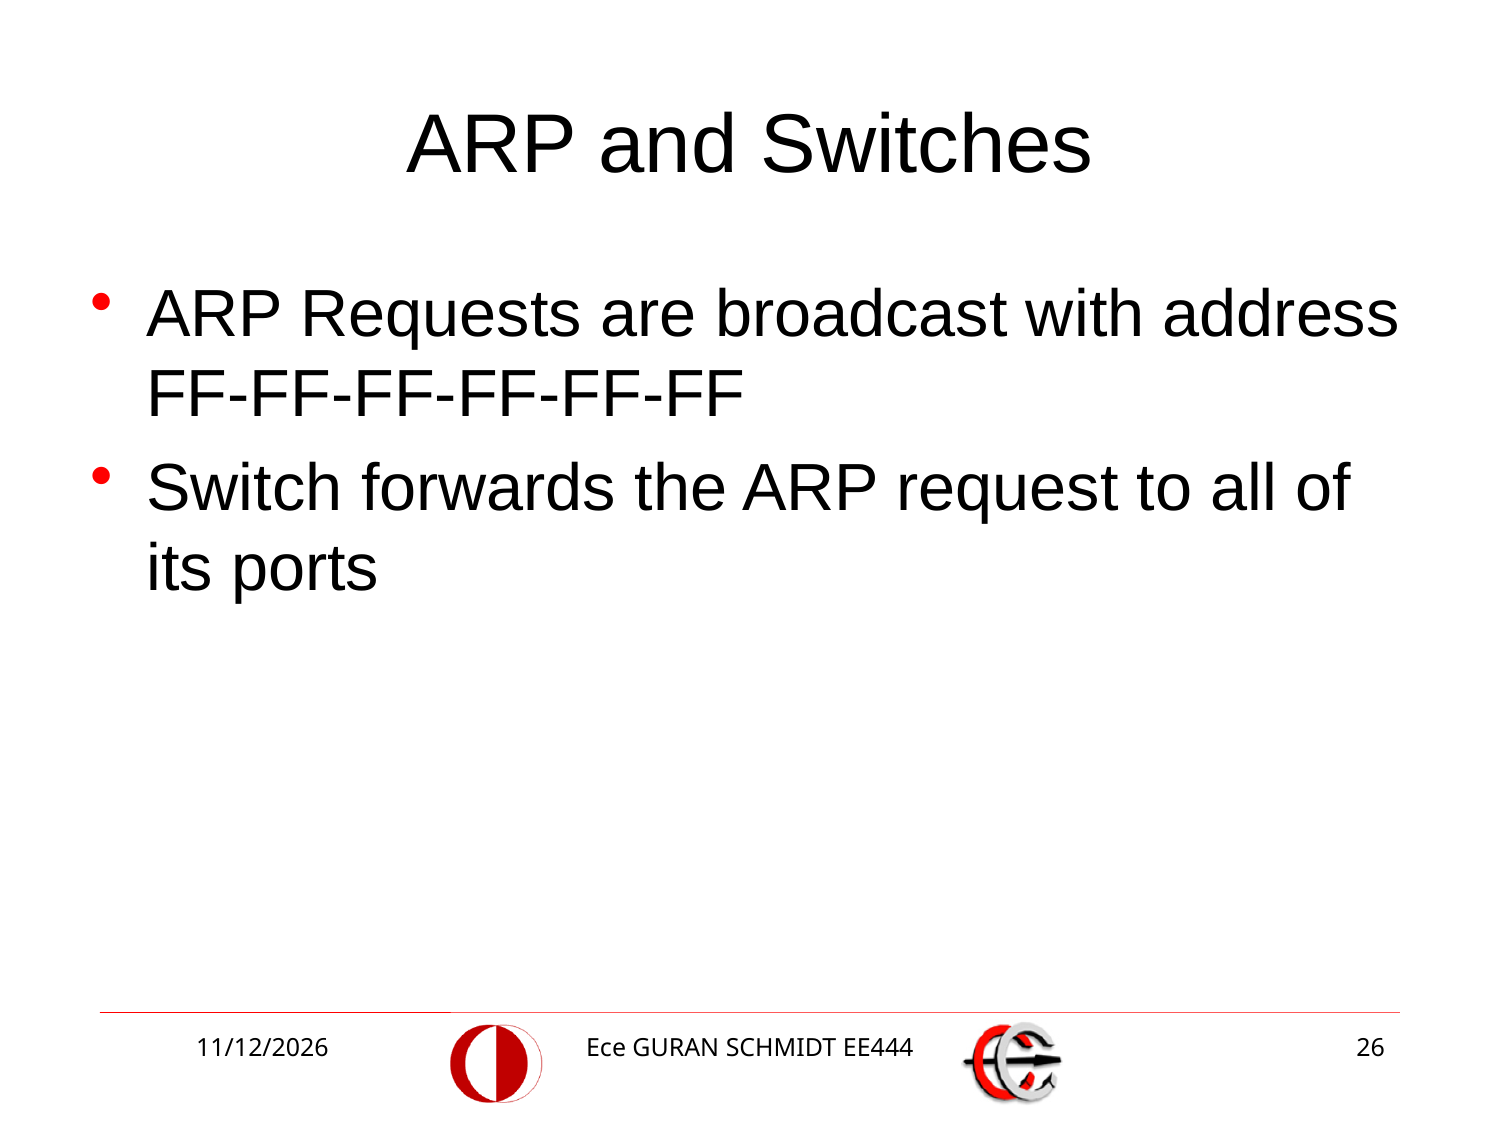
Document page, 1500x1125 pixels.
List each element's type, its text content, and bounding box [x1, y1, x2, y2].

list ARP Requests are broadcast with address FF-FF-FF-FF-FF-FF Switch forwards the ARP request to all of its ports [75, 262, 1425, 1005]
slide_number 26 [1074, 1024, 1401, 1103]
picture [448, 1023, 543, 1103]
picture [950, 1019, 1068, 1106]
title ARP and Switches [75, 45, 1425, 233]
footer Ece GURAN SCHMIDT EE444 [512, 1024, 988, 1103]
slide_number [99, 1024, 426, 1103]
